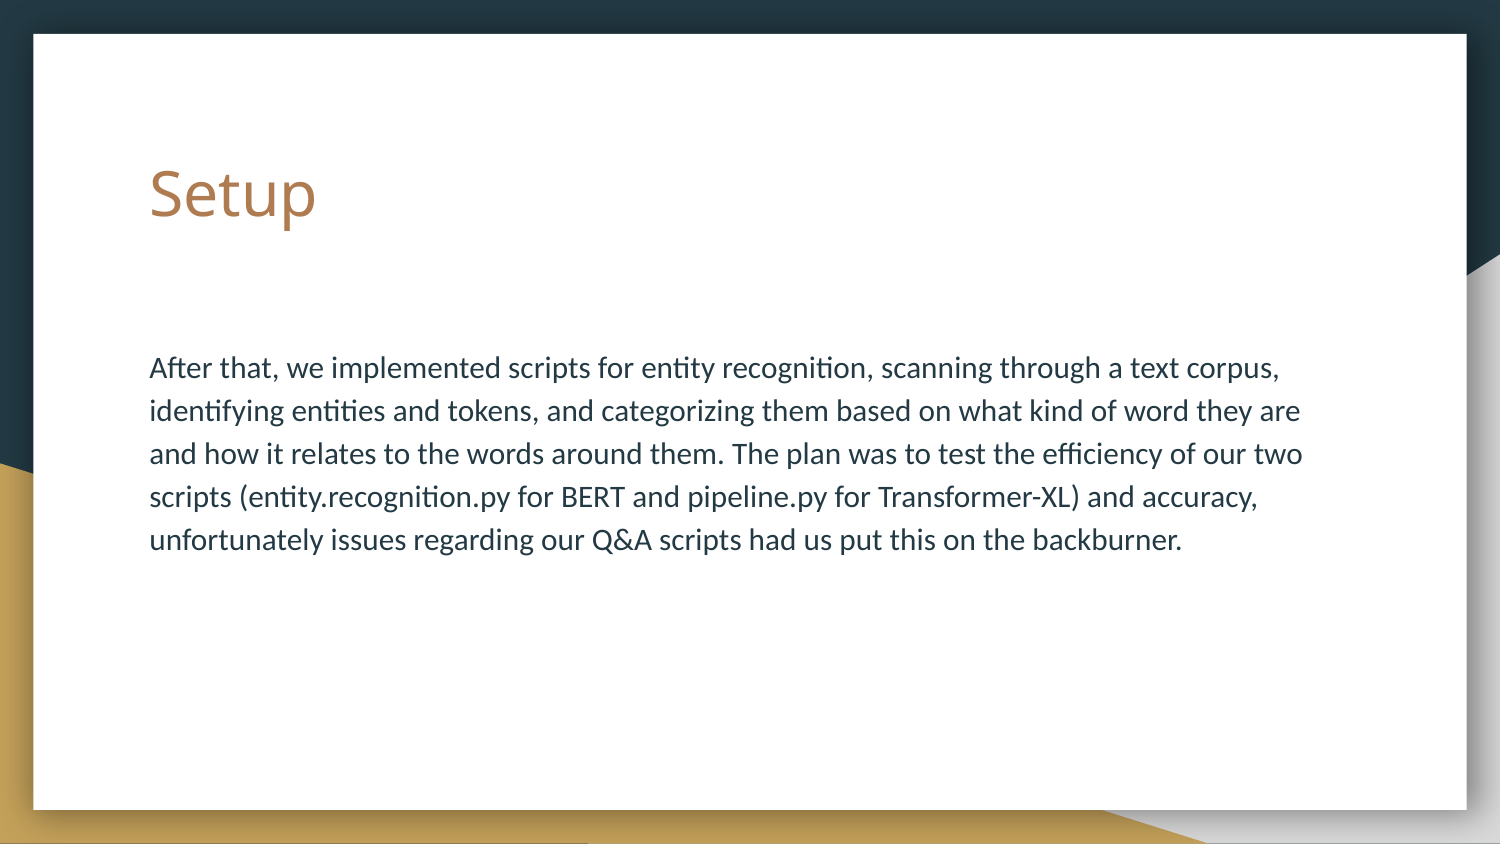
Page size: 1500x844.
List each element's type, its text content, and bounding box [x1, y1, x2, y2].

title Setup [134, 138, 1366, 296]
list After that, we implemented scripts for entity recognition, scanning through a text corpus, identifying entities and tokens, and categorizing them based on what kind of word they are and how it relates to the words around them. The plan was to test the efficiency of our two scripts (entity.recognition.py for BERT and pipeline.py for Transformer-XL) and accuracy, unfortunately issues regarding our Q&A scripts had us put this on the backburner. [134, 326, 1366, 729]
